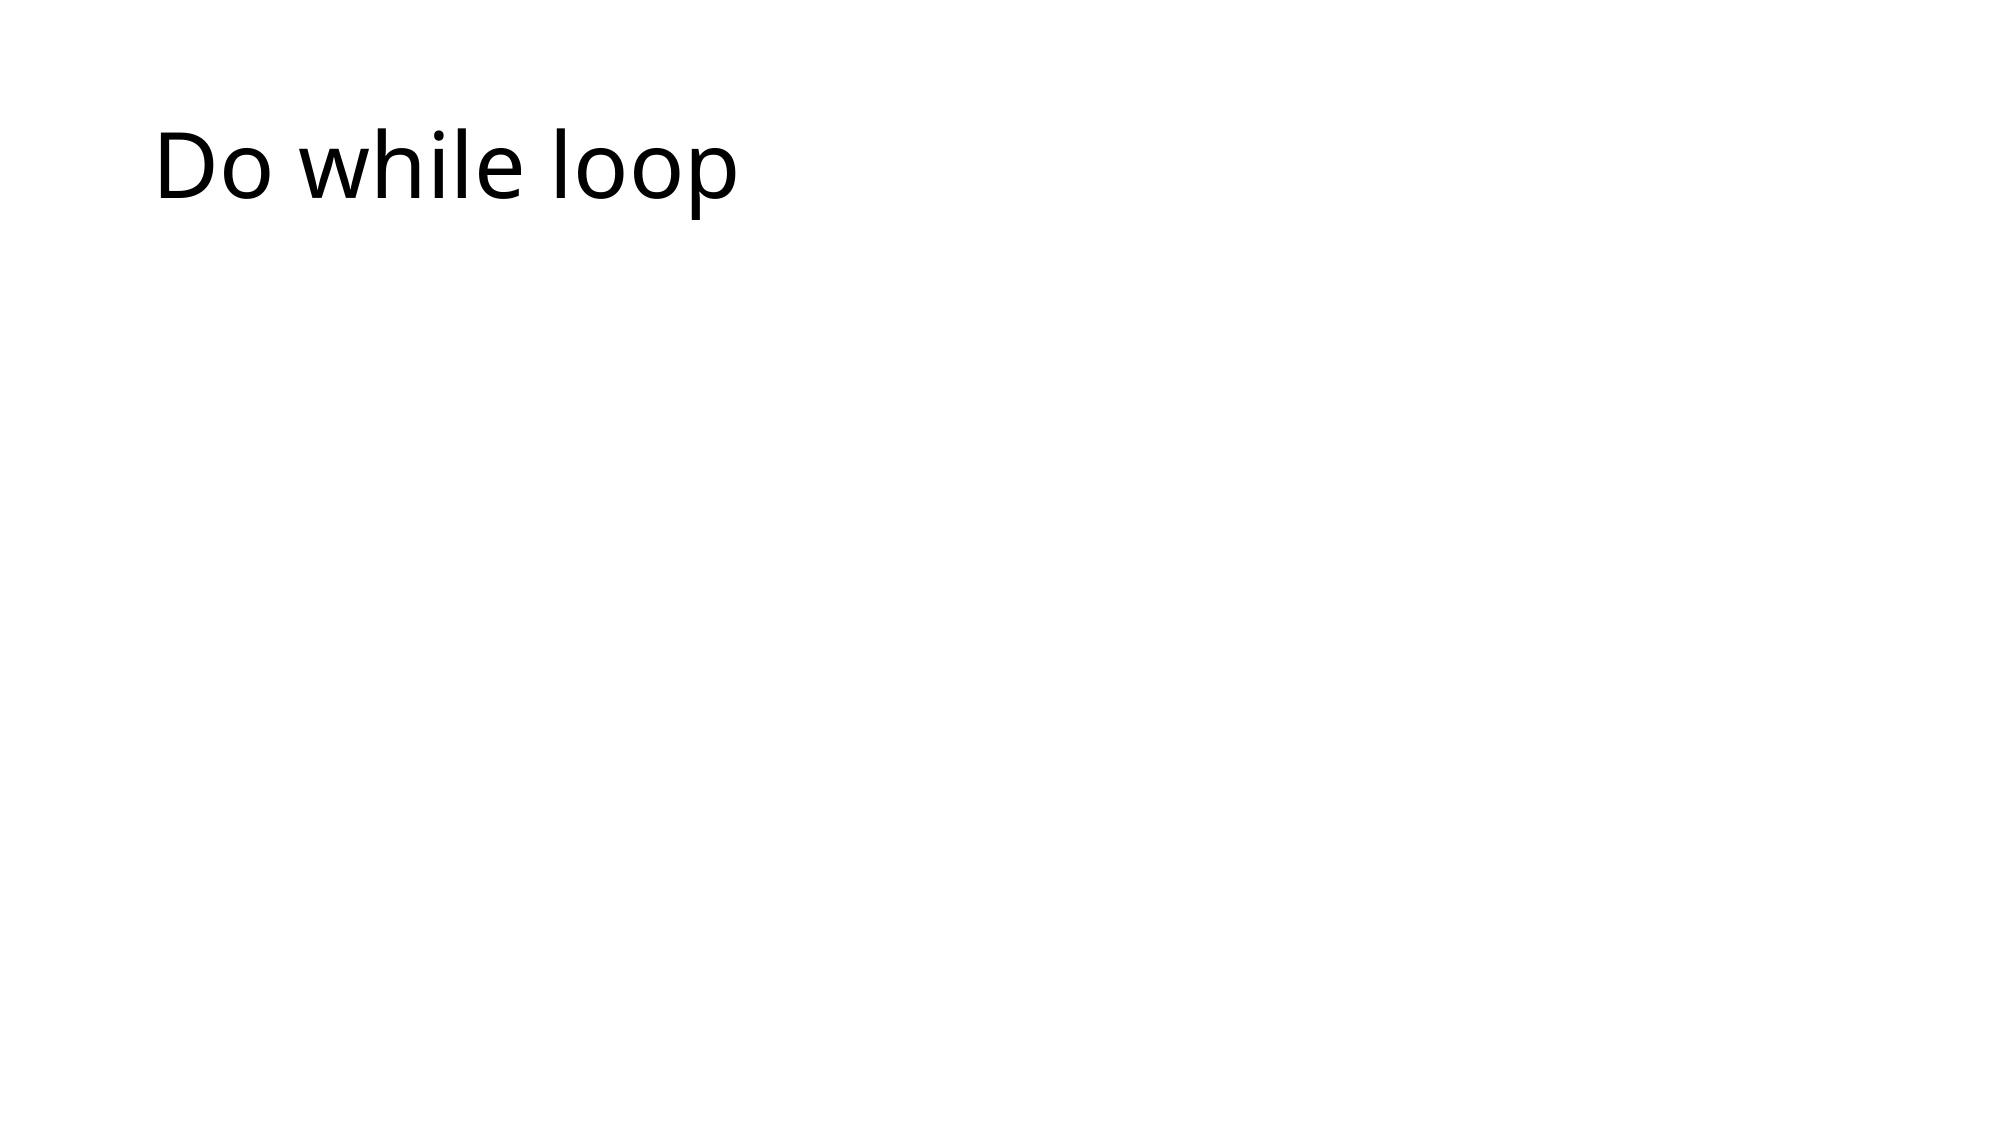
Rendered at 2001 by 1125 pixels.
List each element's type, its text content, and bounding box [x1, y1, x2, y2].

title Do while loop [137, 59, 1863, 278]
